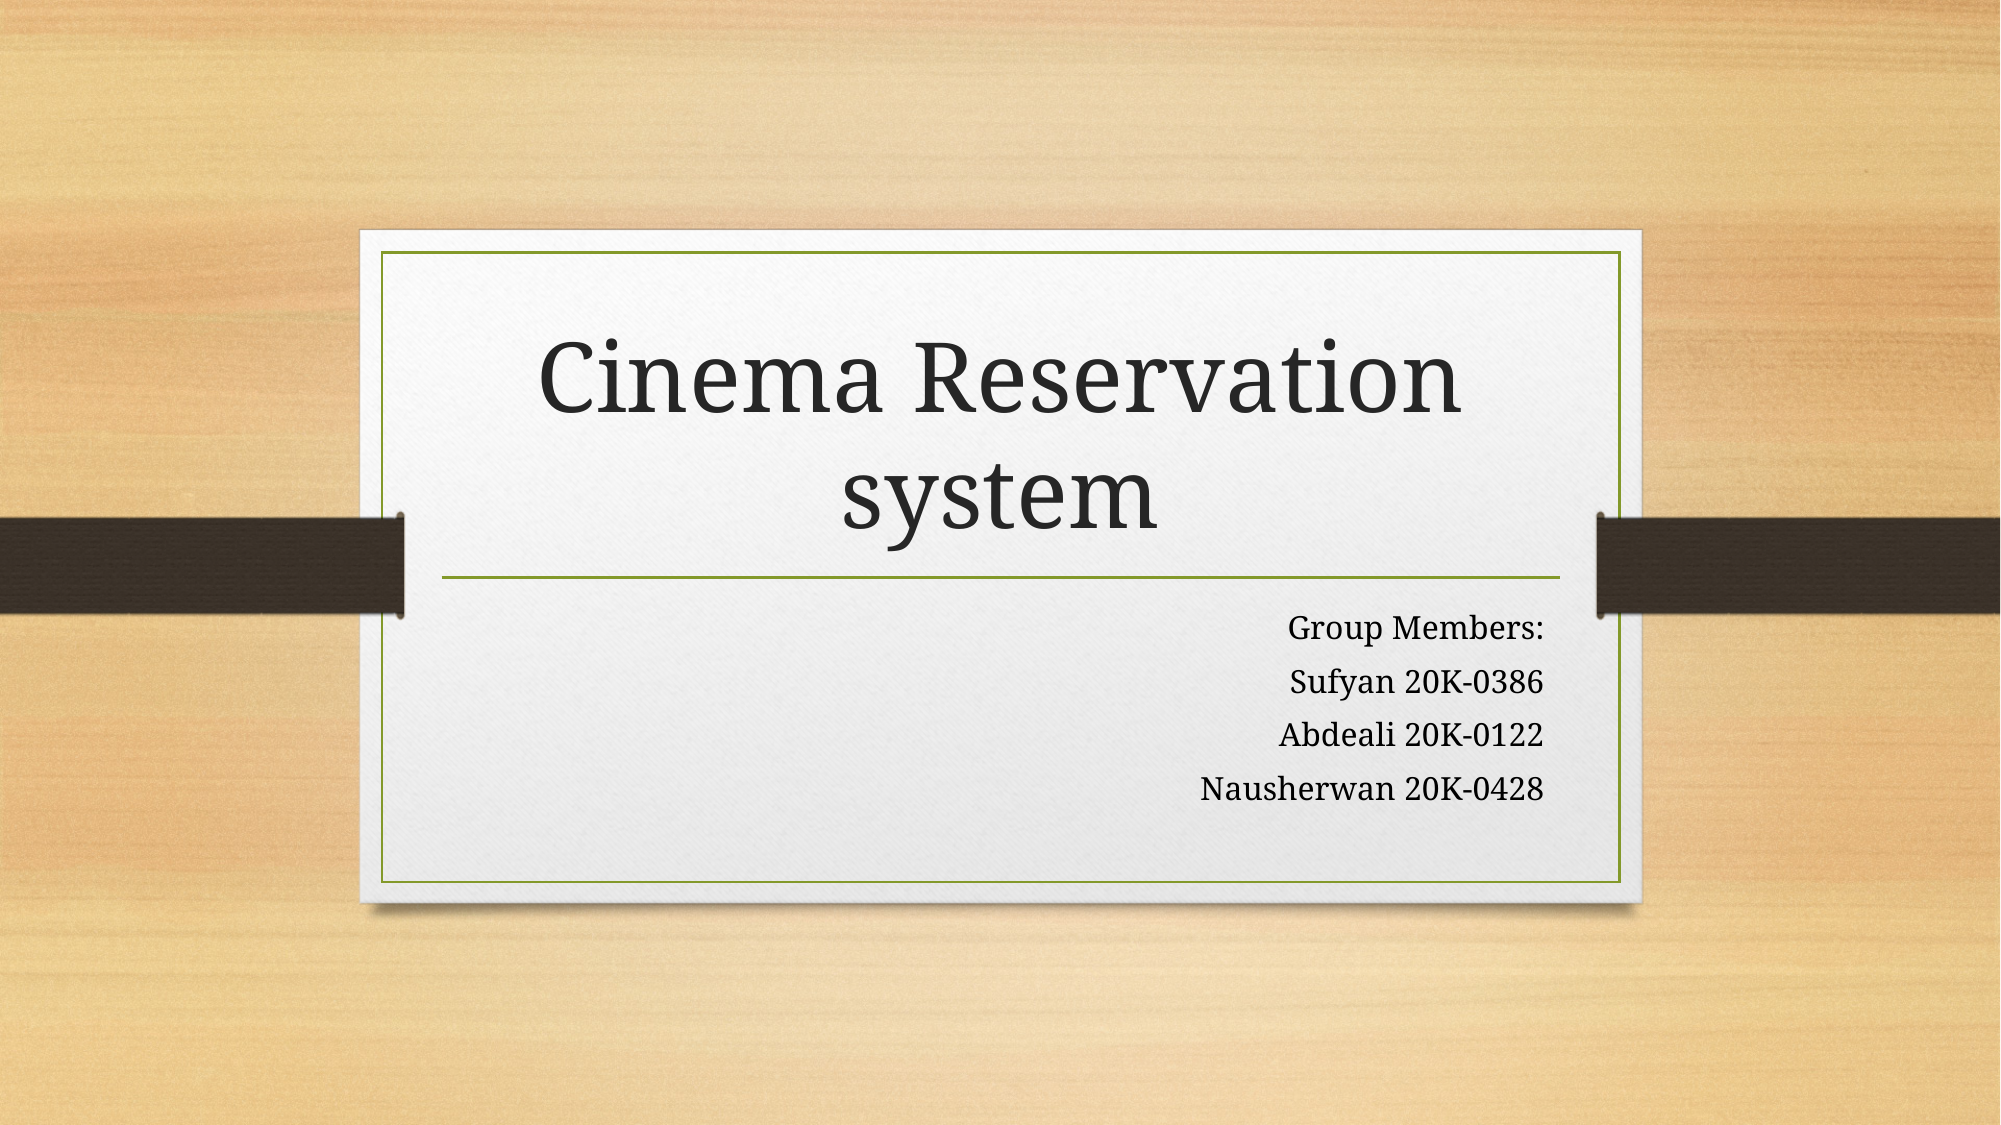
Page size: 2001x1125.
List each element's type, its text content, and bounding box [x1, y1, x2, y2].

picture [0, 0, 2001, 1125]
subtitle Group Members: Sufyan 20K-0386 Abdeali 20K-0122 Nausherwan 20K-0428 [441, 600, 1560, 817]
title Cinema Reservation system [441, 306, 1560, 556]
